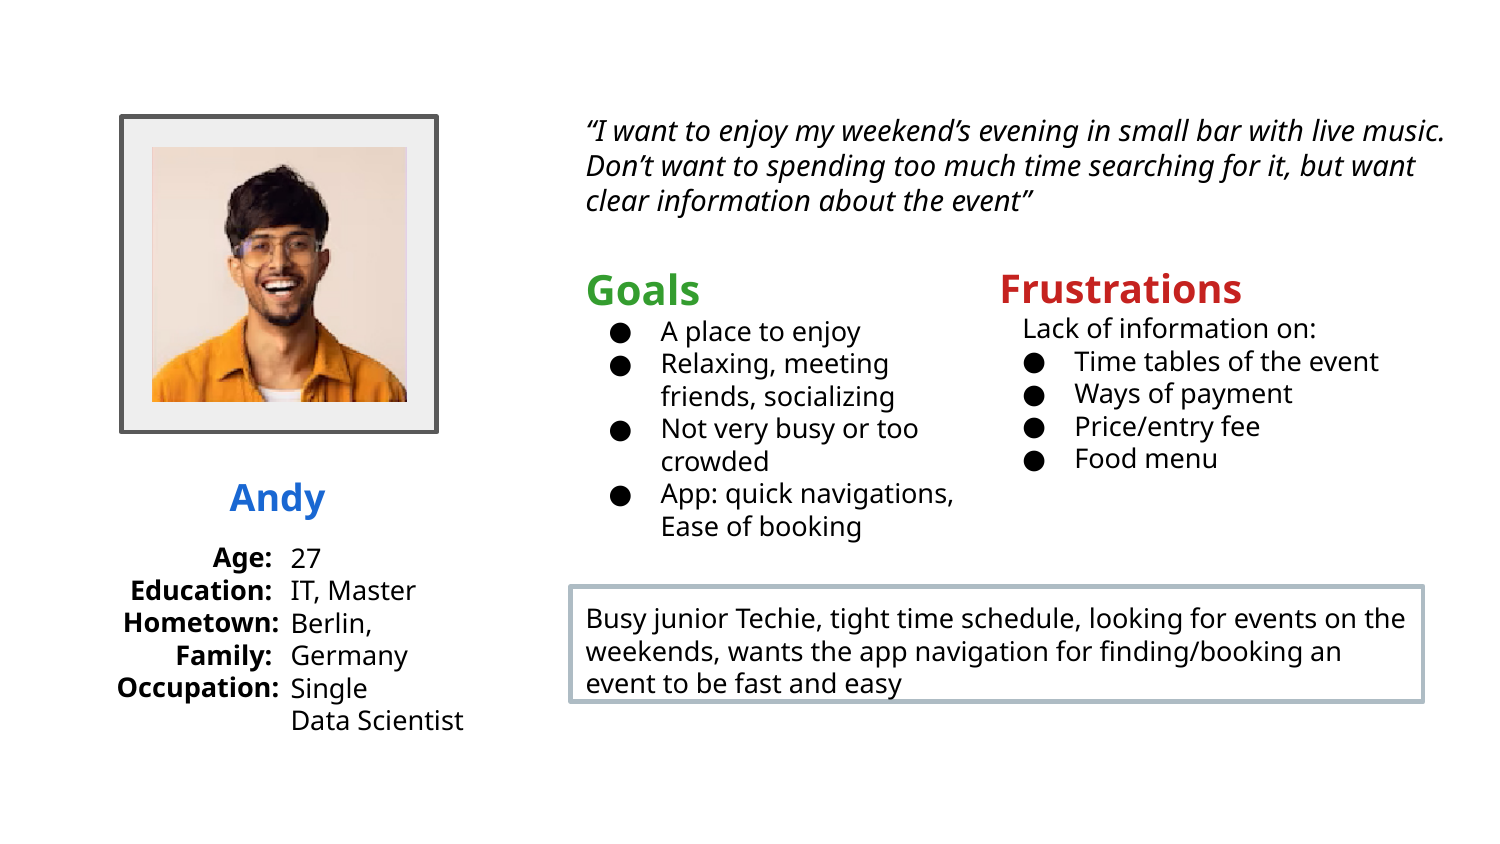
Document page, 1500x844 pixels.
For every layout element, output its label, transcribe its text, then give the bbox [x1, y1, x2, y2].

text_box 27 IT, Master Berlin, Germany Single Data Scientist [275, 526, 502, 726]
text_box Goals A place to enjoy Relaxing, meeting friends, socializing Not very busy or too crowded App: quick navigations, Ease of booking [570, 249, 984, 567]
text_box Busy junior Techie, tight time schedule, looking for events on the weekends, wants the app navigation for finding/booking an event to be fast and easy [570, 586, 1424, 702]
text_box “I want to enjoy my weekend’s evening in small bar with live music. Don’t want to spending too much time searching for it, but want clear information about the event” [570, 90, 1465, 240]
text_box Andy [51, 458, 504, 537]
text_box Age: Education: Hometown: Family: Occupation: [101, 525, 295, 726]
text_box Frustrations Lack of information on: Time tables of the event Ways of payment Price/entry fee Food menu [984, 249, 1399, 567]
text_box [121, 116, 437, 433]
picture [151, 147, 407, 403]
